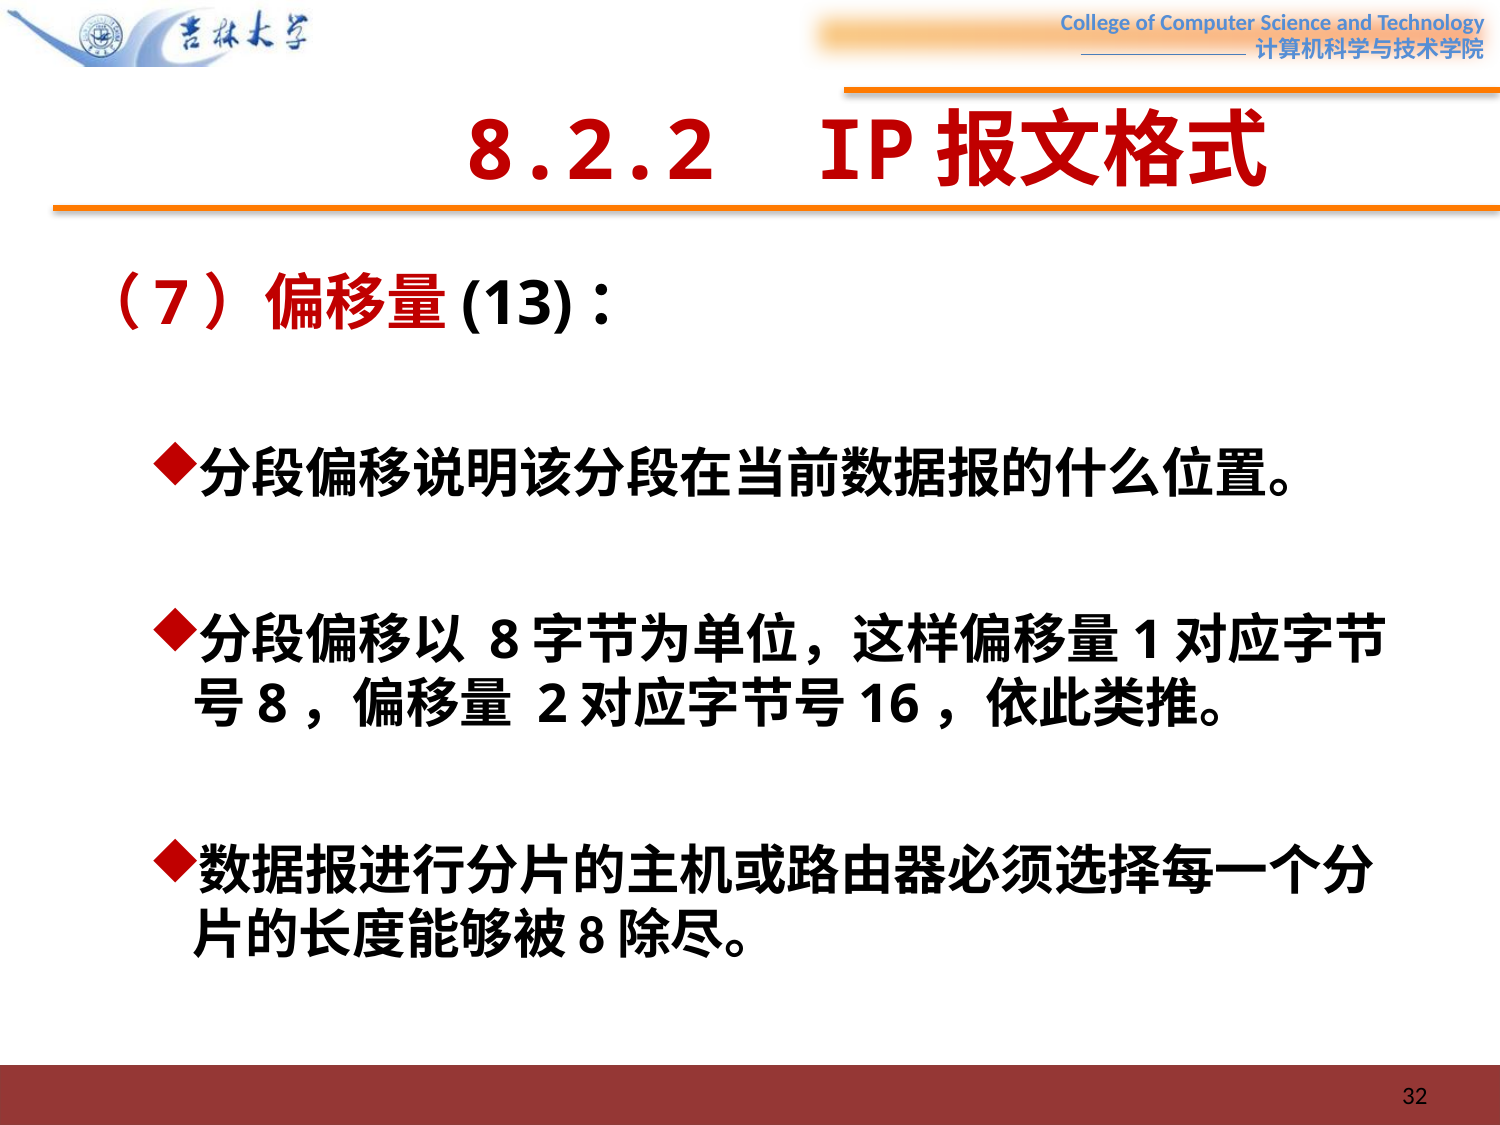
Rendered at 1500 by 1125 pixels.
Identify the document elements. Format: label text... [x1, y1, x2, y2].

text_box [799, 0, 1500, 71]
text_box 32 [1092, 1065, 1443, 1125]
list （7）偏移量(13)： 分段偏移说明该分段在当前数据报的什么位置。 分段偏移以 8字节为单位，这样偏移量1对应字节号8，偏移量 2对应字节号16，依此类推。 数据报进行分片的主机或路由器必须选择每一个分片的长度能够被8除尽。 [64, 255, 1436, 980]
picture [0, 0, 314, 68]
title 8.2.2 IP报文格式 [76, 90, 1377, 203]
footer [0, 1063, 1500, 1125]
